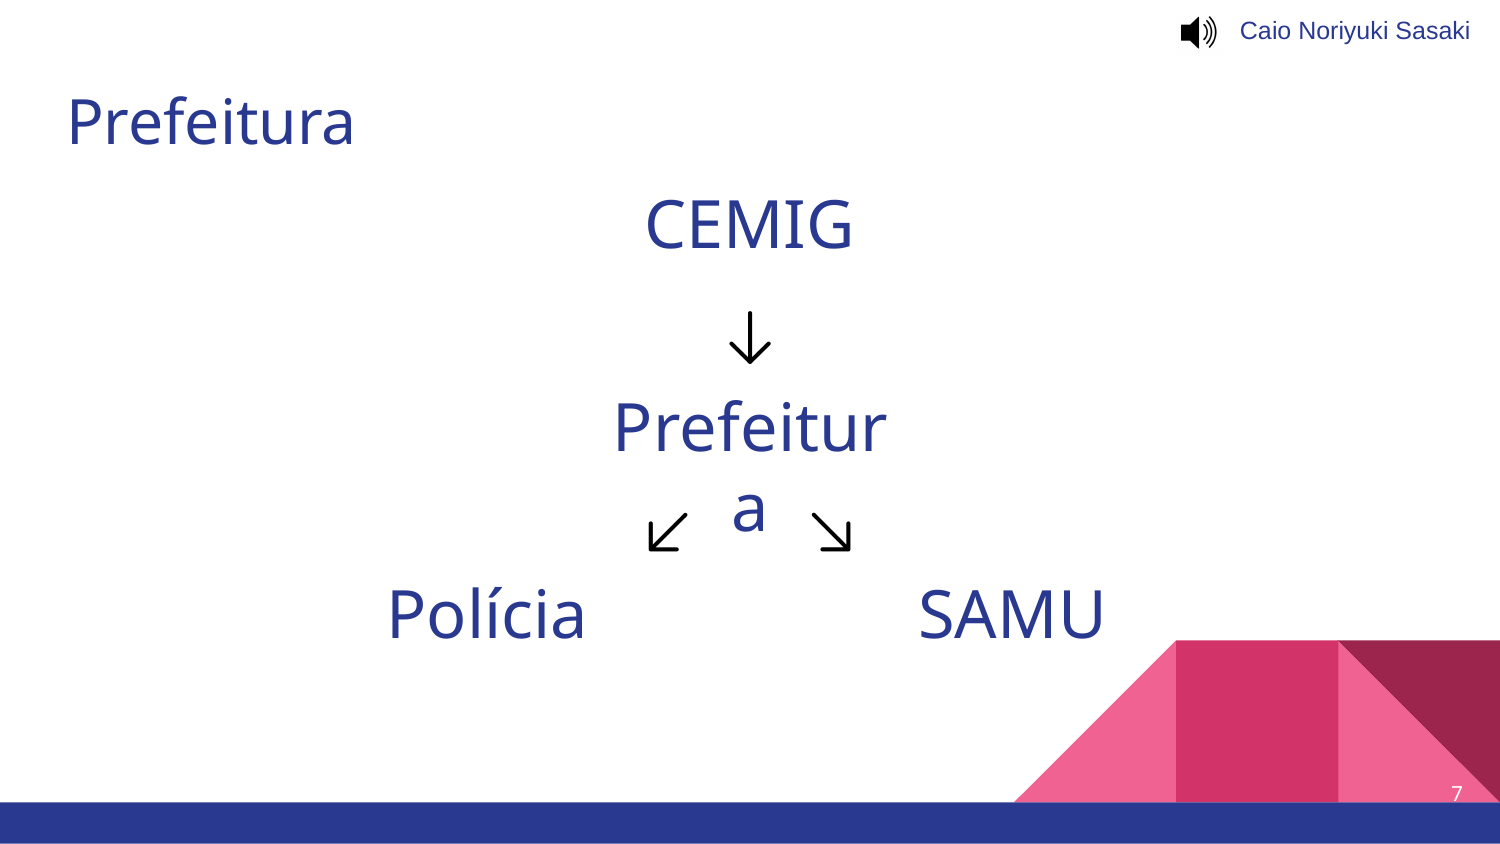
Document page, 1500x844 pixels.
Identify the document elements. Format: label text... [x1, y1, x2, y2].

text_box Prefeitura [580, 369, 920, 511]
picture [1175, 8, 1222, 56]
text_box SAMU [842, 557, 1183, 698]
text_box Polícia [317, 557, 658, 698]
picture [623, 499, 713, 577]
picture [717, 304, 783, 371]
picture [786, 499, 876, 577]
text_box CEMIG [598, 166, 902, 308]
text_box Caio Noriyuki Sasaki [1224, 0, 1500, 65]
slide_number ‹#› [1387, 762, 1478, 828]
title Prefeitura [51, 67, 1449, 167]
